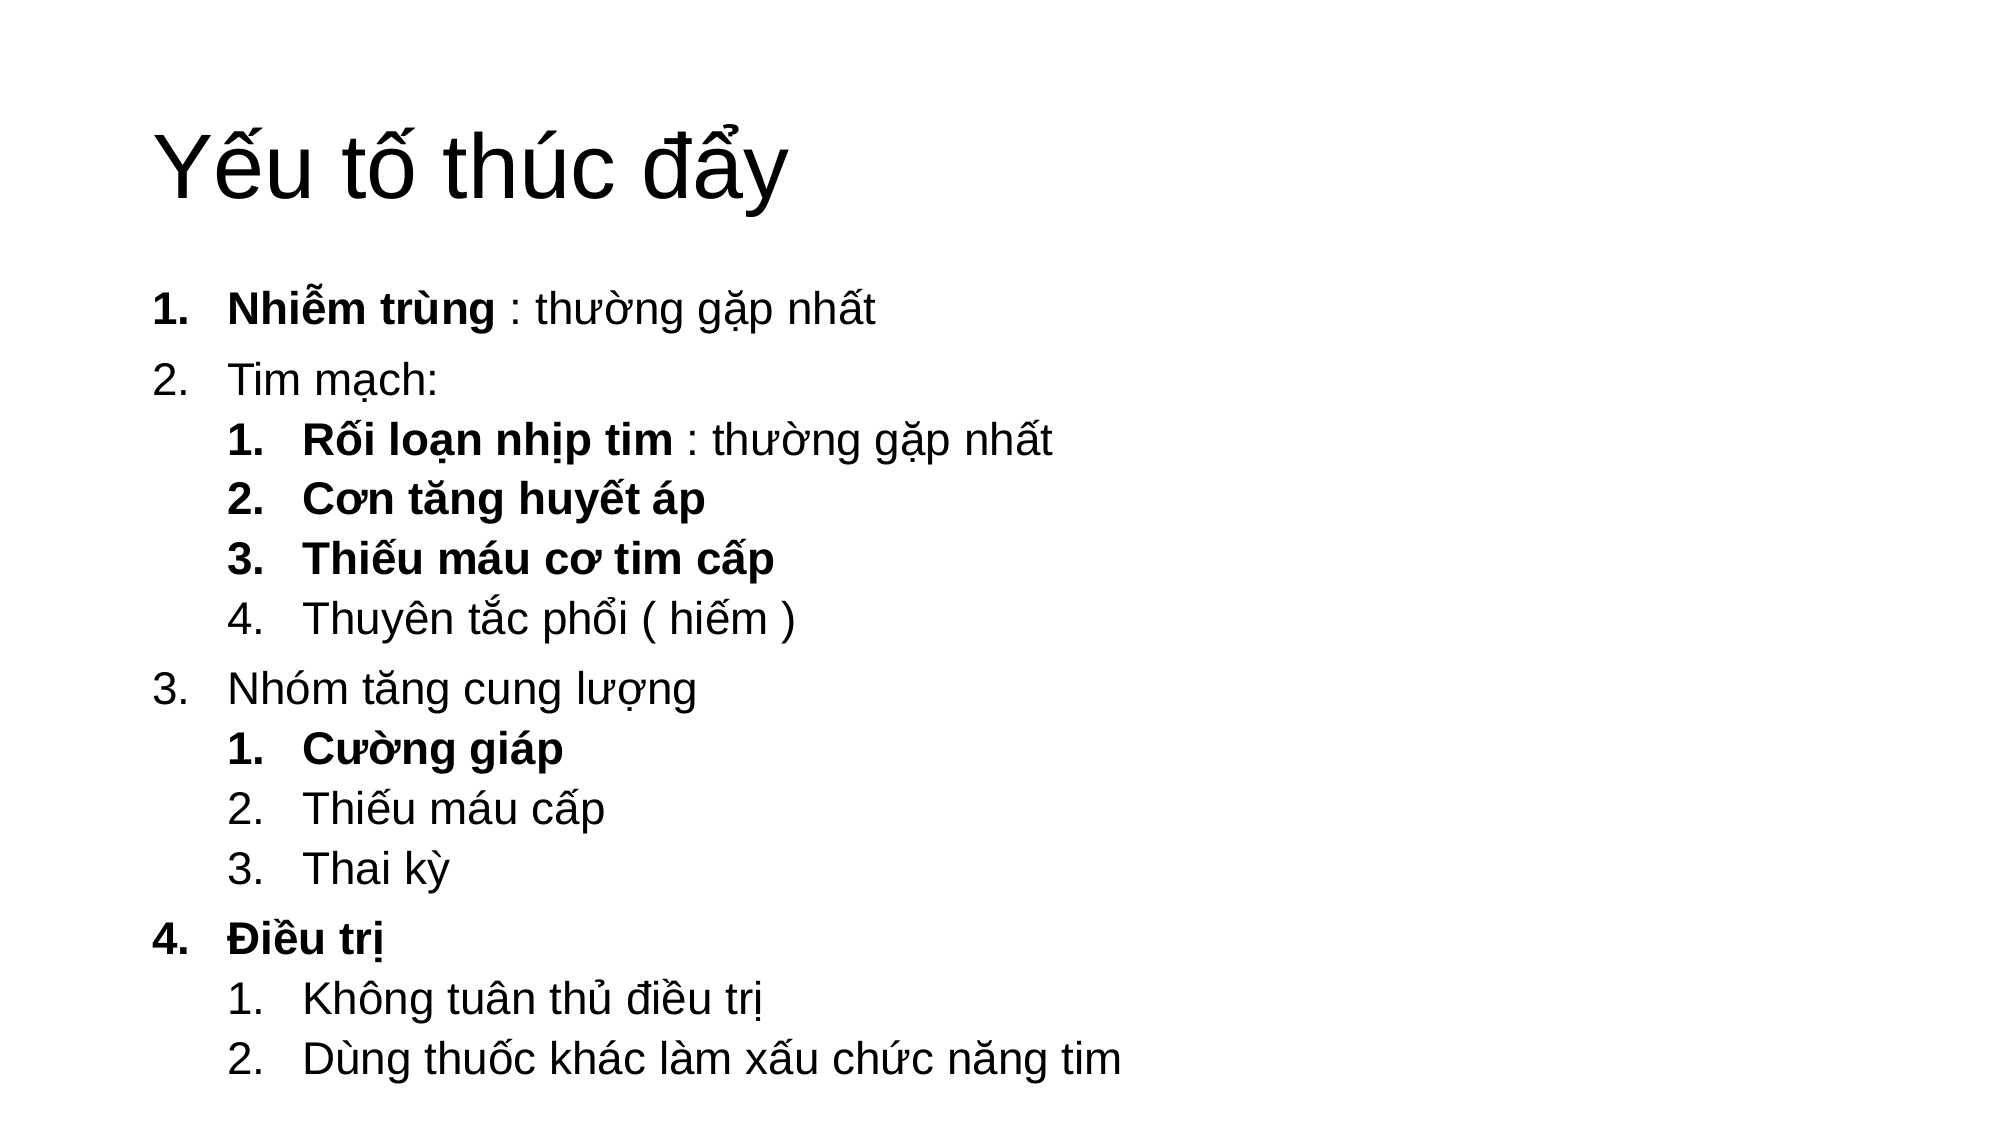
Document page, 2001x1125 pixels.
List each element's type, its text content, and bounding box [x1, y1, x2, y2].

list Nhiễm trùng : thường gặp nhất Tim mạch: Rối loạn nhịp tim : thường gặp nhất Cơn tăng huyết áp Thiếu máu cơ tim cấp Thuyên tắc phổi ( hiếm ) Nhóm tăng cung lượng Cường giáp Thiếu máu cấp Thai kỳ Điều trị Không tuân thủ điều trị Dùng thuốc khác làm xấu chức năng tim [137, 277, 1863, 1125]
title Yếu tố thúc đẩy [137, 59, 1863, 277]
